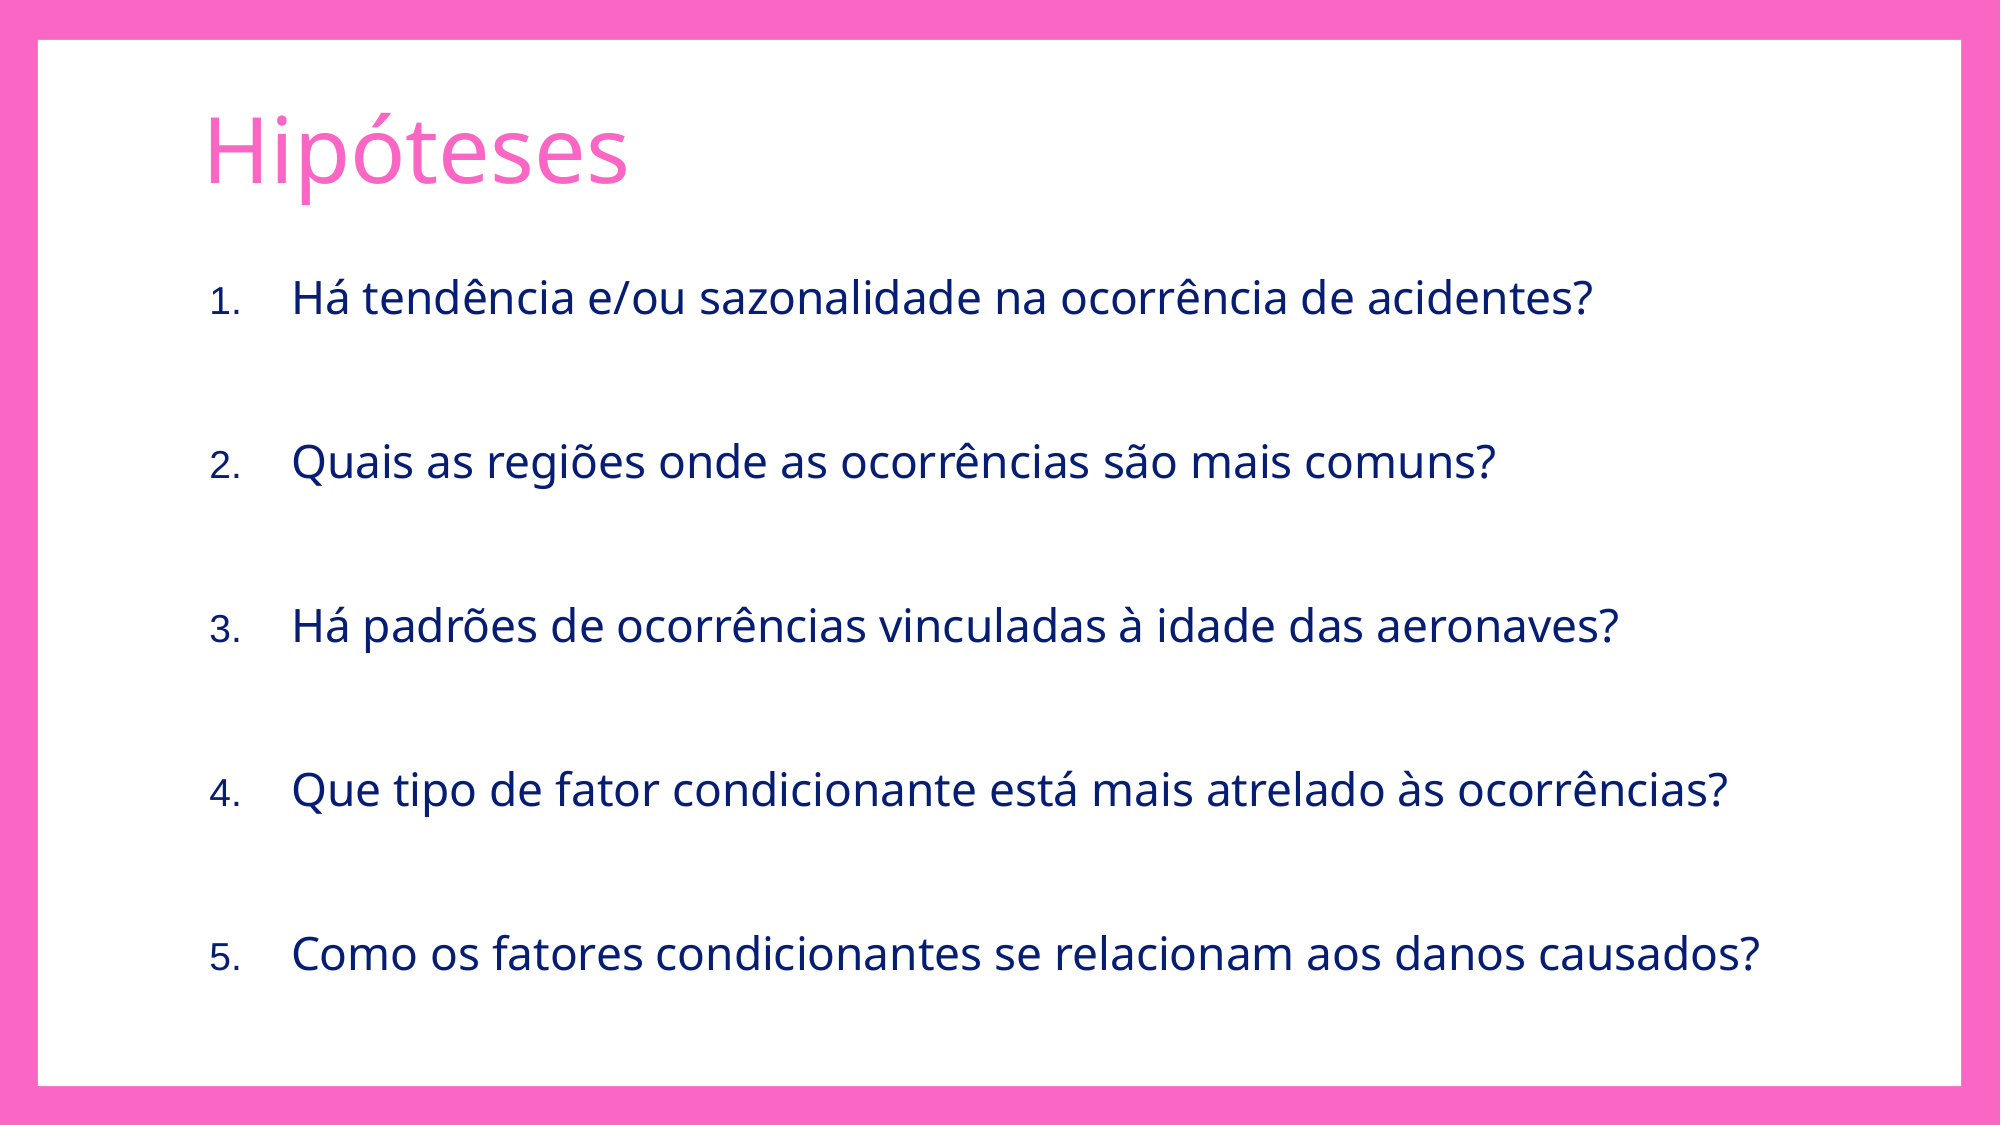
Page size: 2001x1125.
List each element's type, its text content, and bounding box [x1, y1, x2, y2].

title Hipóteses [187, 42, 1808, 265]
list Há tendência e/ou sazonalidade na ocorrência de acidentes? Quais as regiões onde as ocorrências são mais comuns? Há padrões de ocorrências vinculadas à idade das aeronaves? Que tipo de fator condicionante está mais atrelado às ocorrências? Como os fatores condicionantes se relacionam aos danos causados? [187, 267, 1808, 1000]
